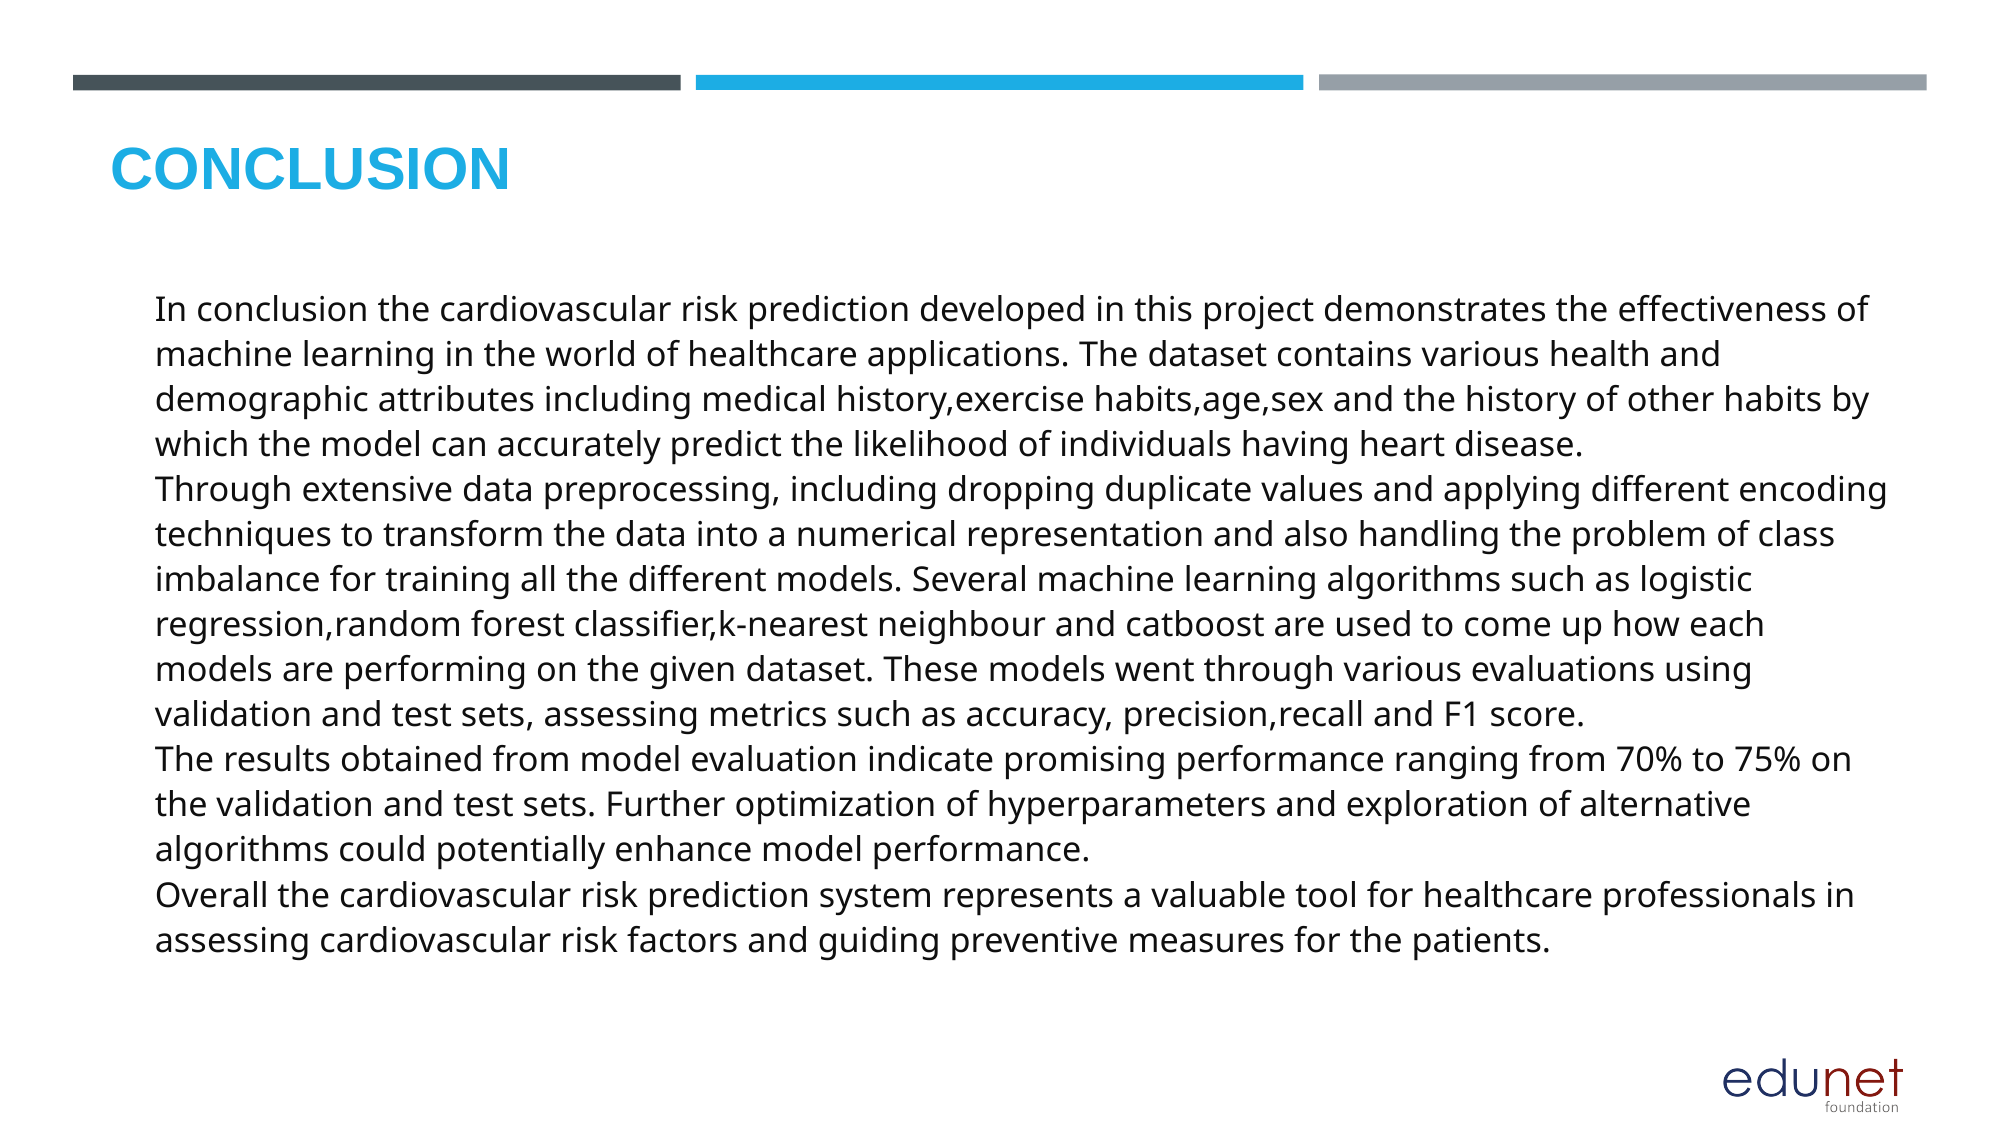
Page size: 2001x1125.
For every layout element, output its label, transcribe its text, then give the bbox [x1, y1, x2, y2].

title CONCLUSION [95, 122, 1905, 209]
list In conclusion the cardiovascular risk prediction developed in this project demonstrates the effectiveness of machine learning in the world of healthcare applications. The dataset contains various health and demographic attributes including medical history,exercise habits,age,sex and the history of other habits by which the model can accurately predict the likelihood of individuals having heart disease. Through extensive data preprocessing, including dropping duplicate values and applying different encoding techniques to transform the data into a numerical representation and also handling the problem of class imbalance for training all the different models. Several machine learning algorithms such as logistic regression,random forest classifier,k-nearest neighbour and catboost are used to come up how each models are performing on the given dataset. These models went through various evaluations using validation and test sets, assessing metrics such as accuracy, precision,recall and F1 score. The results obtained from model evaluation indicate promising performance ranging from 70% to 75% on the validation and test sets. Further optimization of hyperparameters and exploration of alternative algorithms could potentially enhance model performance. Overall the cardiovascular risk prediction system represents a valuable tool for healthcare professionals in assessing cardiovascular risk factors and guiding preventive measures for the patients. [95, 237, 1905, 1005]
picture [1719, 1056, 1905, 1116]
